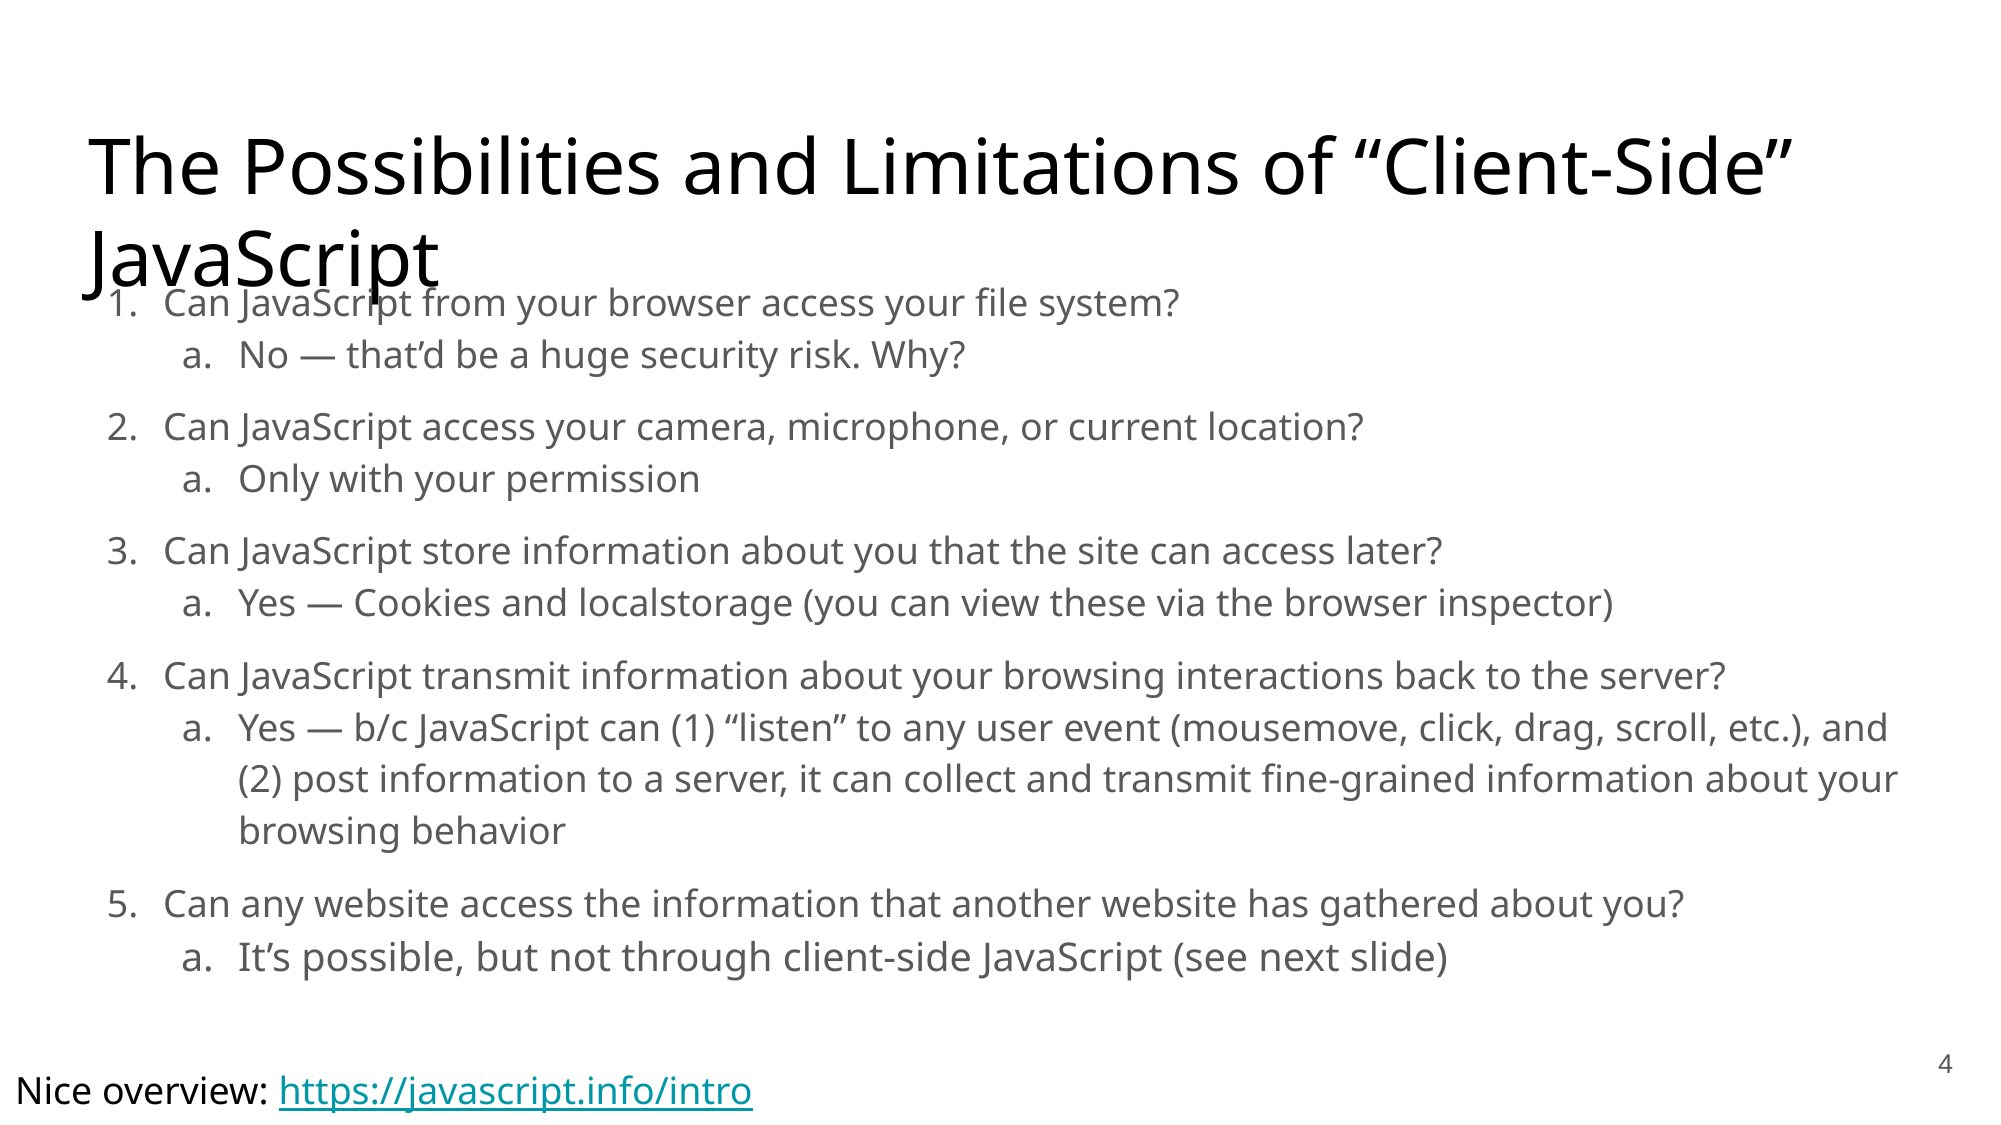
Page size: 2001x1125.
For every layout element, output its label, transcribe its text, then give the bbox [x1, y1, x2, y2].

title The Possibilities and Limitations of “Client-Side” JavaScript [68, 97, 1932, 223]
text_box Nice overview: https://javascript.info/intro [0, 1052, 890, 1125]
slide_number 4 [1853, 1019, 1974, 1106]
list Can JavaScript from your browser access your file system? No — that’d be a huge security risk. Why? Can JavaScript access your camera, microphone, or current location? Only with your permission Can JavaScript store information about you that the site can access later? Yes — Cookies and localstorage (you can view these via the browser inspector) Can JavaScript transmit information about your browsing interactions back to the server? Yes — b/c JavaScript can (1) “listen” to any user event (mousemove, click, drag, scroll, etc.), and (2) post information to a server, it can collect and transmit fine-grained information about your browsing behavior Can any website access the information that another website has gathered about you? It’s possible, but not through client-side JavaScript (see next slide) [68, 252, 1932, 1000]
